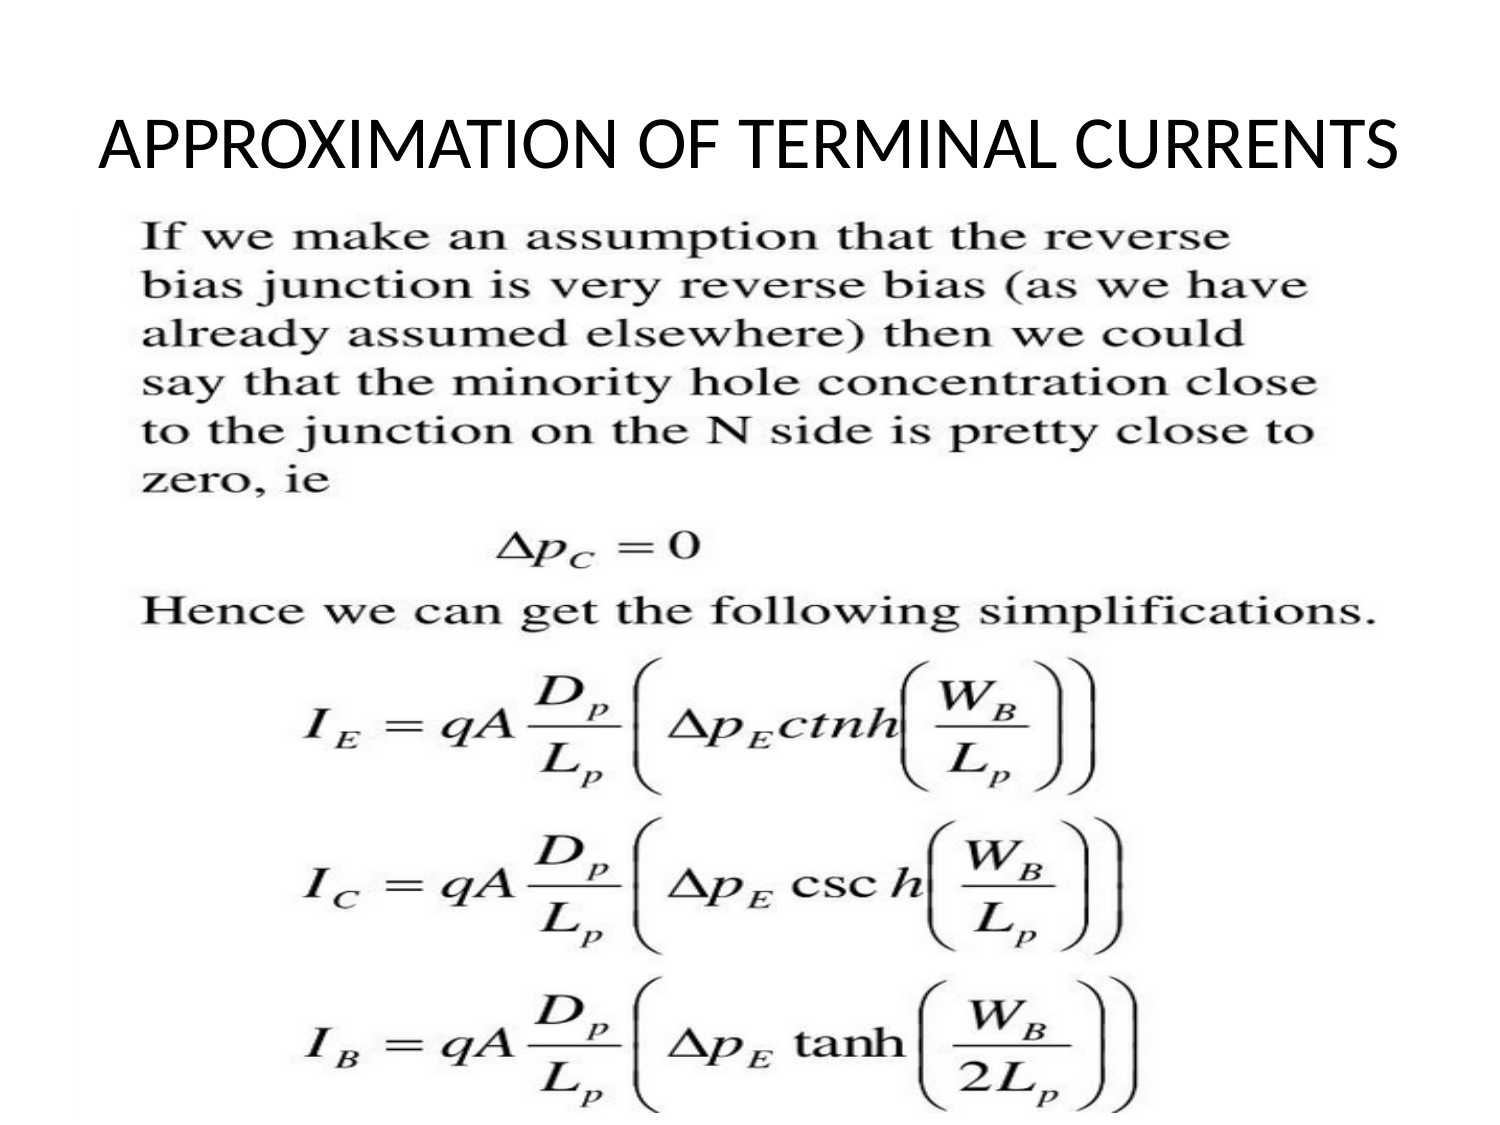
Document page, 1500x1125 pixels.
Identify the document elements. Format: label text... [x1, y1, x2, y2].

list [74, 212, 1388, 1113]
title APPROXIMATION OF TERMINAL CURRENTS [75, 45, 1425, 233]
